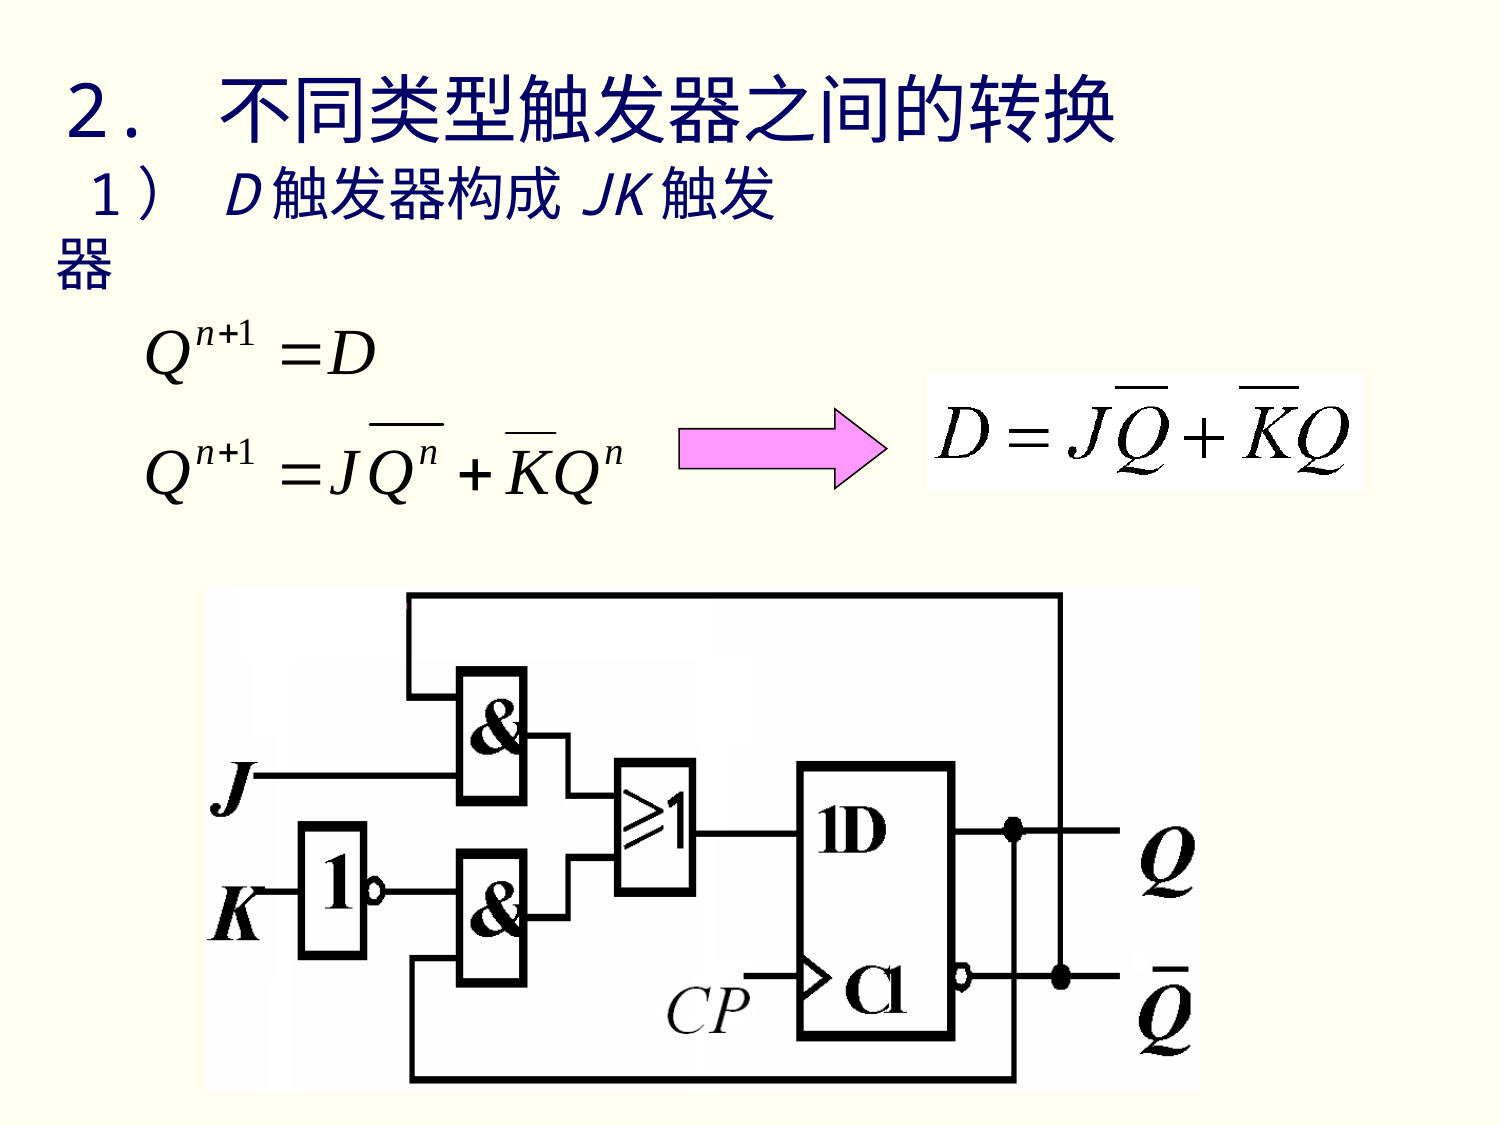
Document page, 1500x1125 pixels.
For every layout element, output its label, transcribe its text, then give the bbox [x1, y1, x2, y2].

text_box 1） D触发器构成JK触发器 [41, 149, 833, 305]
text_box 2. 不同类型触发器之间的转换 [49, 54, 1133, 160]
text_box [679, 408, 887, 489]
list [135, 302, 636, 523]
picture [926, 373, 1365, 491]
picture [206, 585, 1199, 1092]
